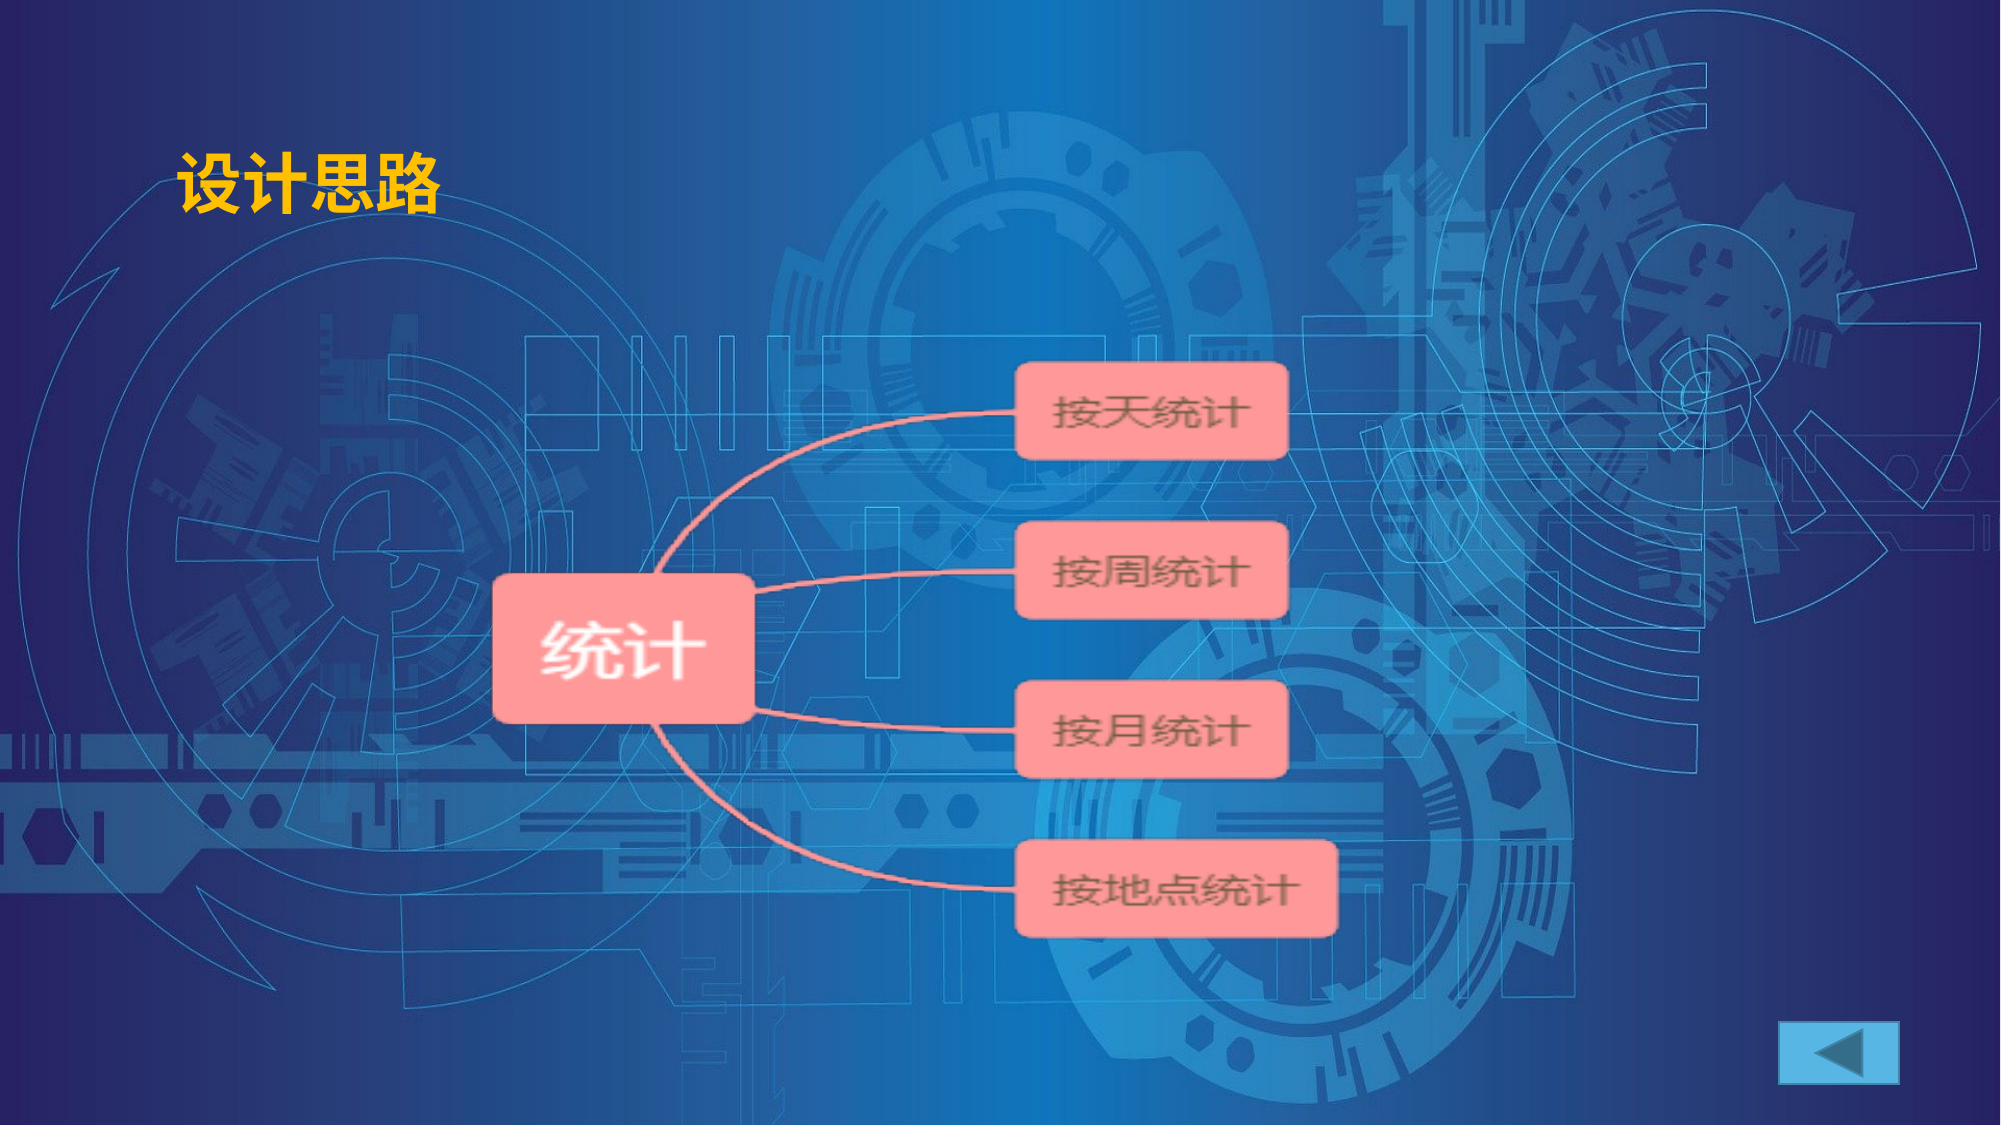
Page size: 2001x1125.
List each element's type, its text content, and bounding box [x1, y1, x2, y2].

picture [0, 0, 2001, 1125]
text_box 设计思路 [14, 133, 605, 230]
text_box [1778, 1021, 1900, 1085]
